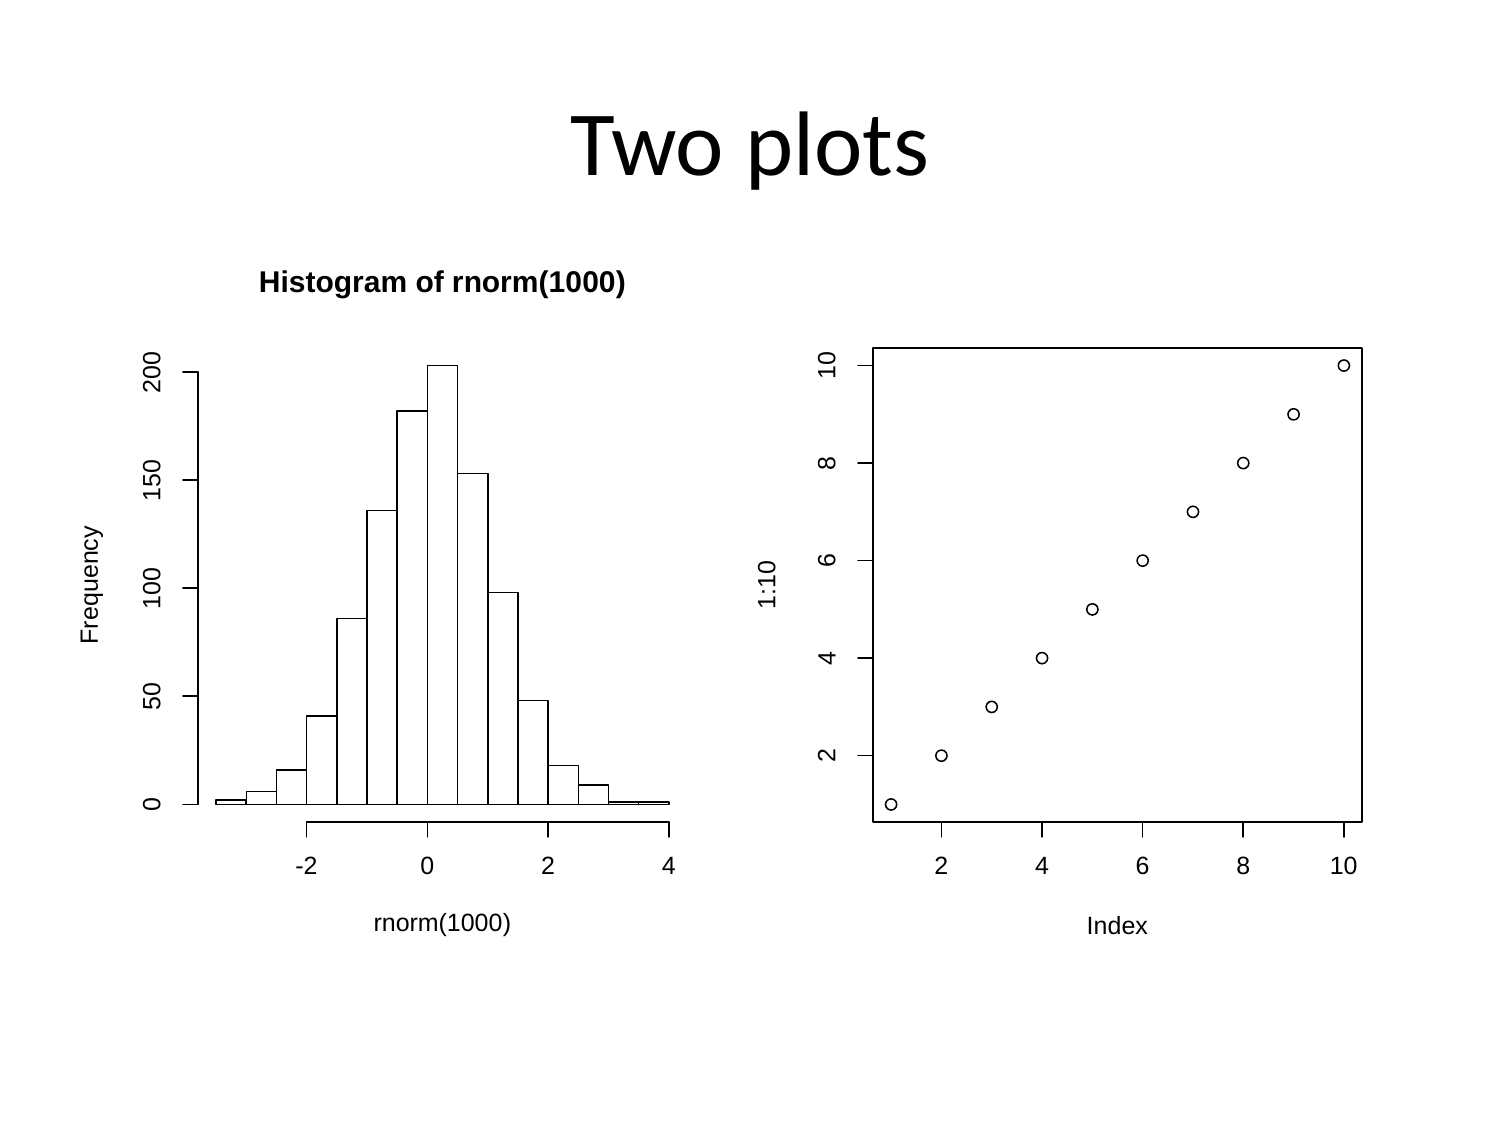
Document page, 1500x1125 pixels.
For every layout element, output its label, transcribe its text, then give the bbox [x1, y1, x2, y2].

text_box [749, 224, 1426, 976]
title Two plots [75, 45, 1425, 224]
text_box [74, 224, 748, 976]
